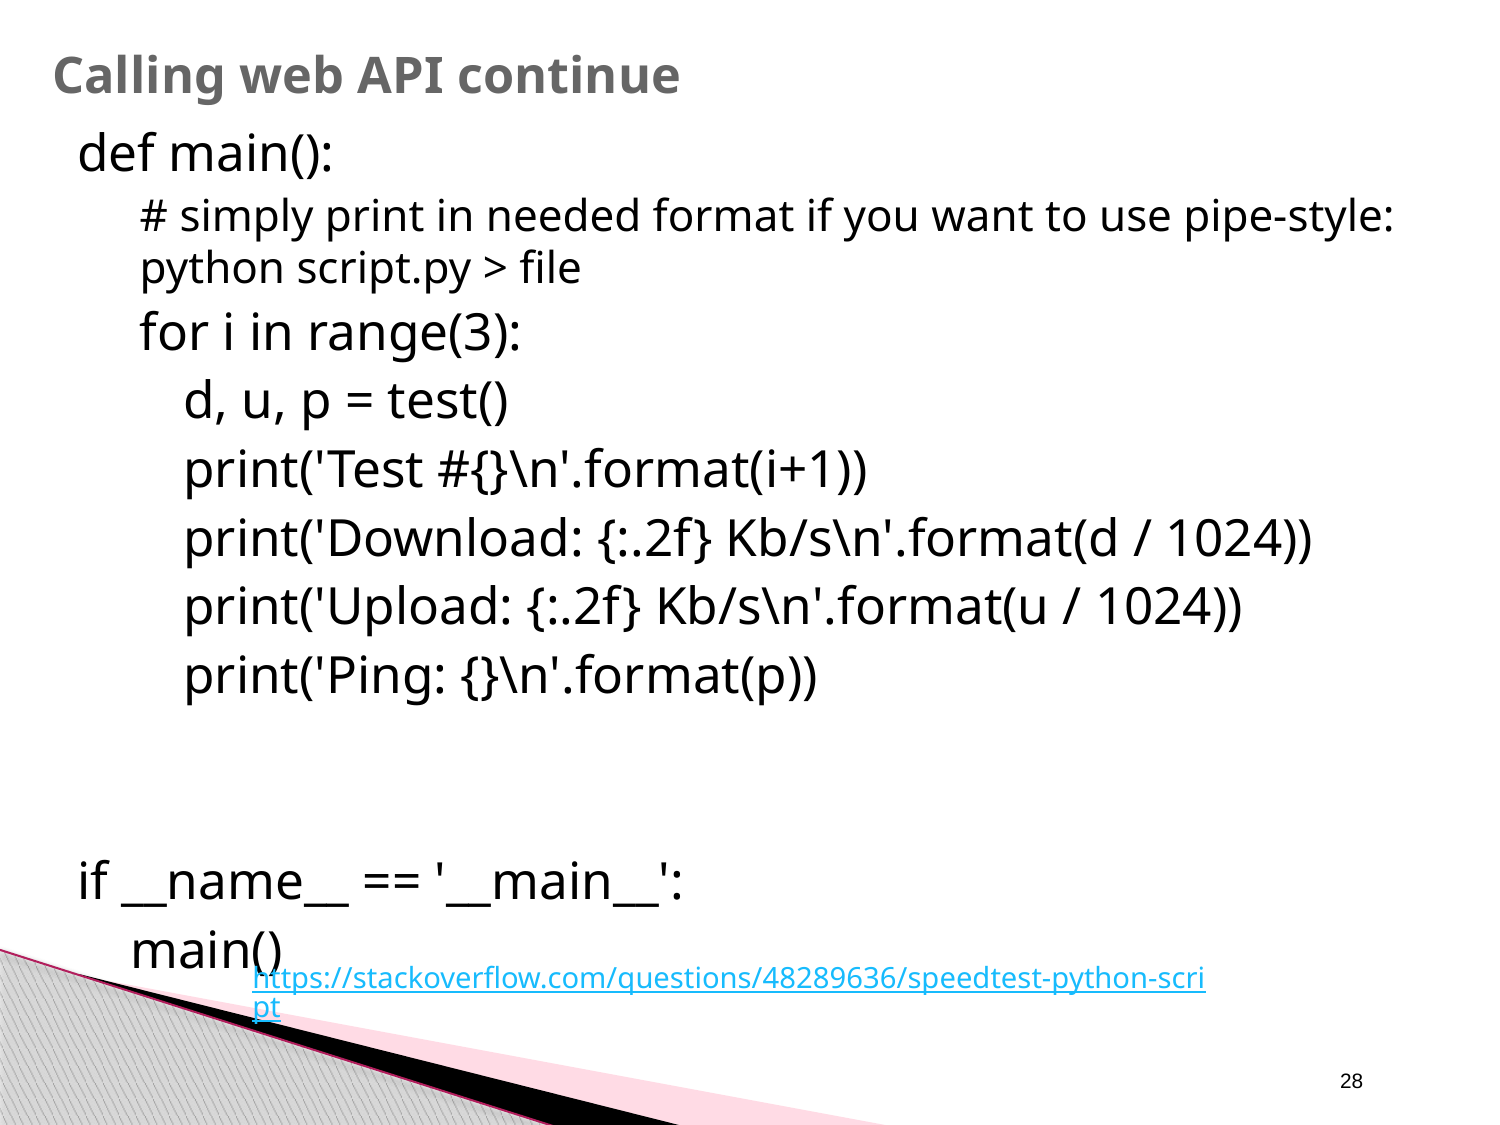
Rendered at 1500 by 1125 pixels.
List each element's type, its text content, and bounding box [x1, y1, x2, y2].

text_box https://stackoverflow.com/questions/48289636/speedtest-python-script [237, 951, 1238, 1007]
list def main(): # simply print in needed format if you want to use pipe-style: python script.py > file for i in range(3): d, u, p = test() print('Test #{}\n'.format(i+1)) print('Download: {:.2f} Kb/s\n'.format(d / 1024)) print('Upload: {:.2f} Kb/s\n'.format(u / 1024)) print('Ping: {}\n'.format(p)) if __name__ == '__main__': main() [62, 112, 1488, 988]
slide_number 28 [1287, 1040, 1378, 1100]
title Calling web API continue [37, 34, 1463, 173]
